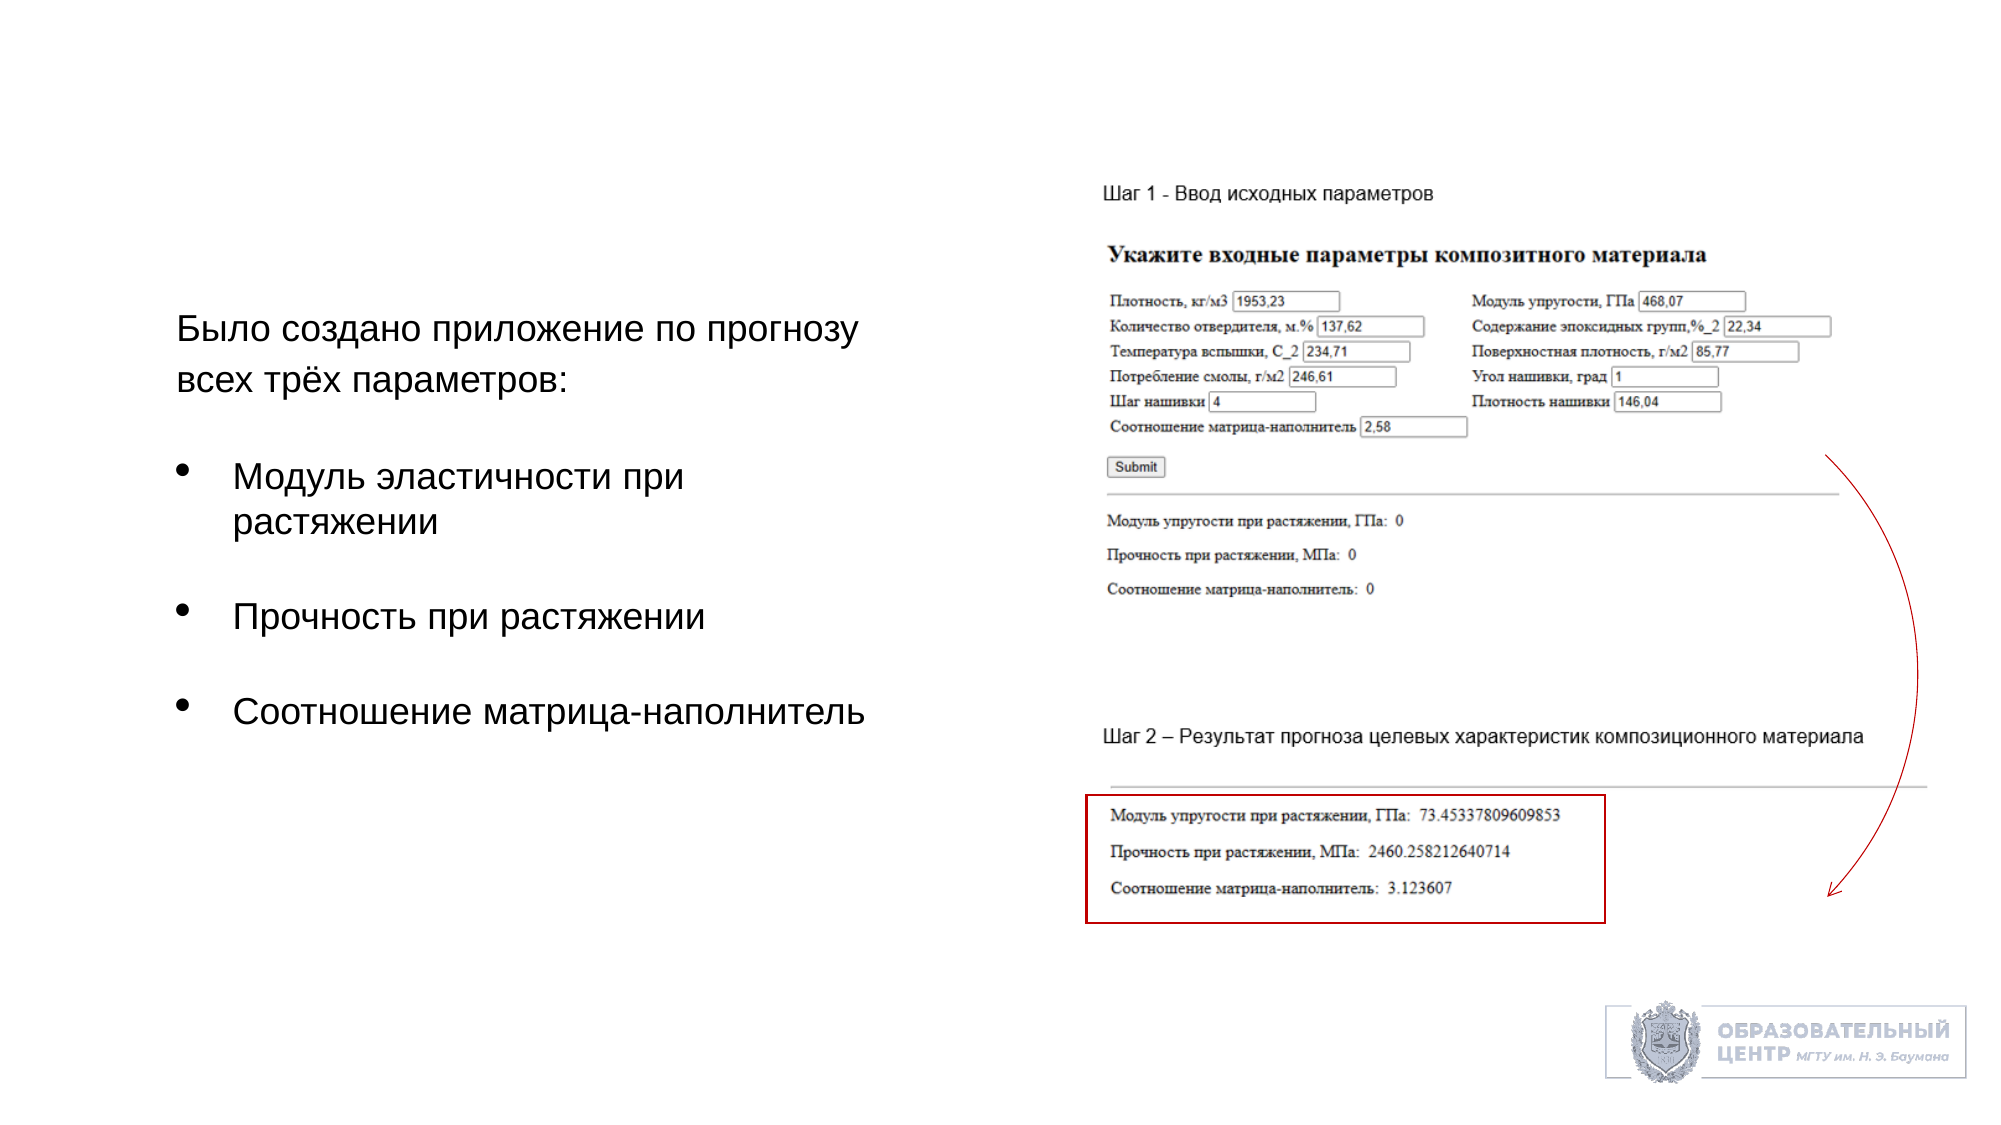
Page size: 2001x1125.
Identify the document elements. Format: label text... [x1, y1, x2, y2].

picture [1086, 167, 1941, 923]
text_box Было создано приложение по прогнозу всех трёх параметров: Модуль эластичности при растяжении Прочность при растяжении Соотношение матрица-наполнитель [161, 289, 914, 740]
picture [1605, 1000, 1967, 1084]
